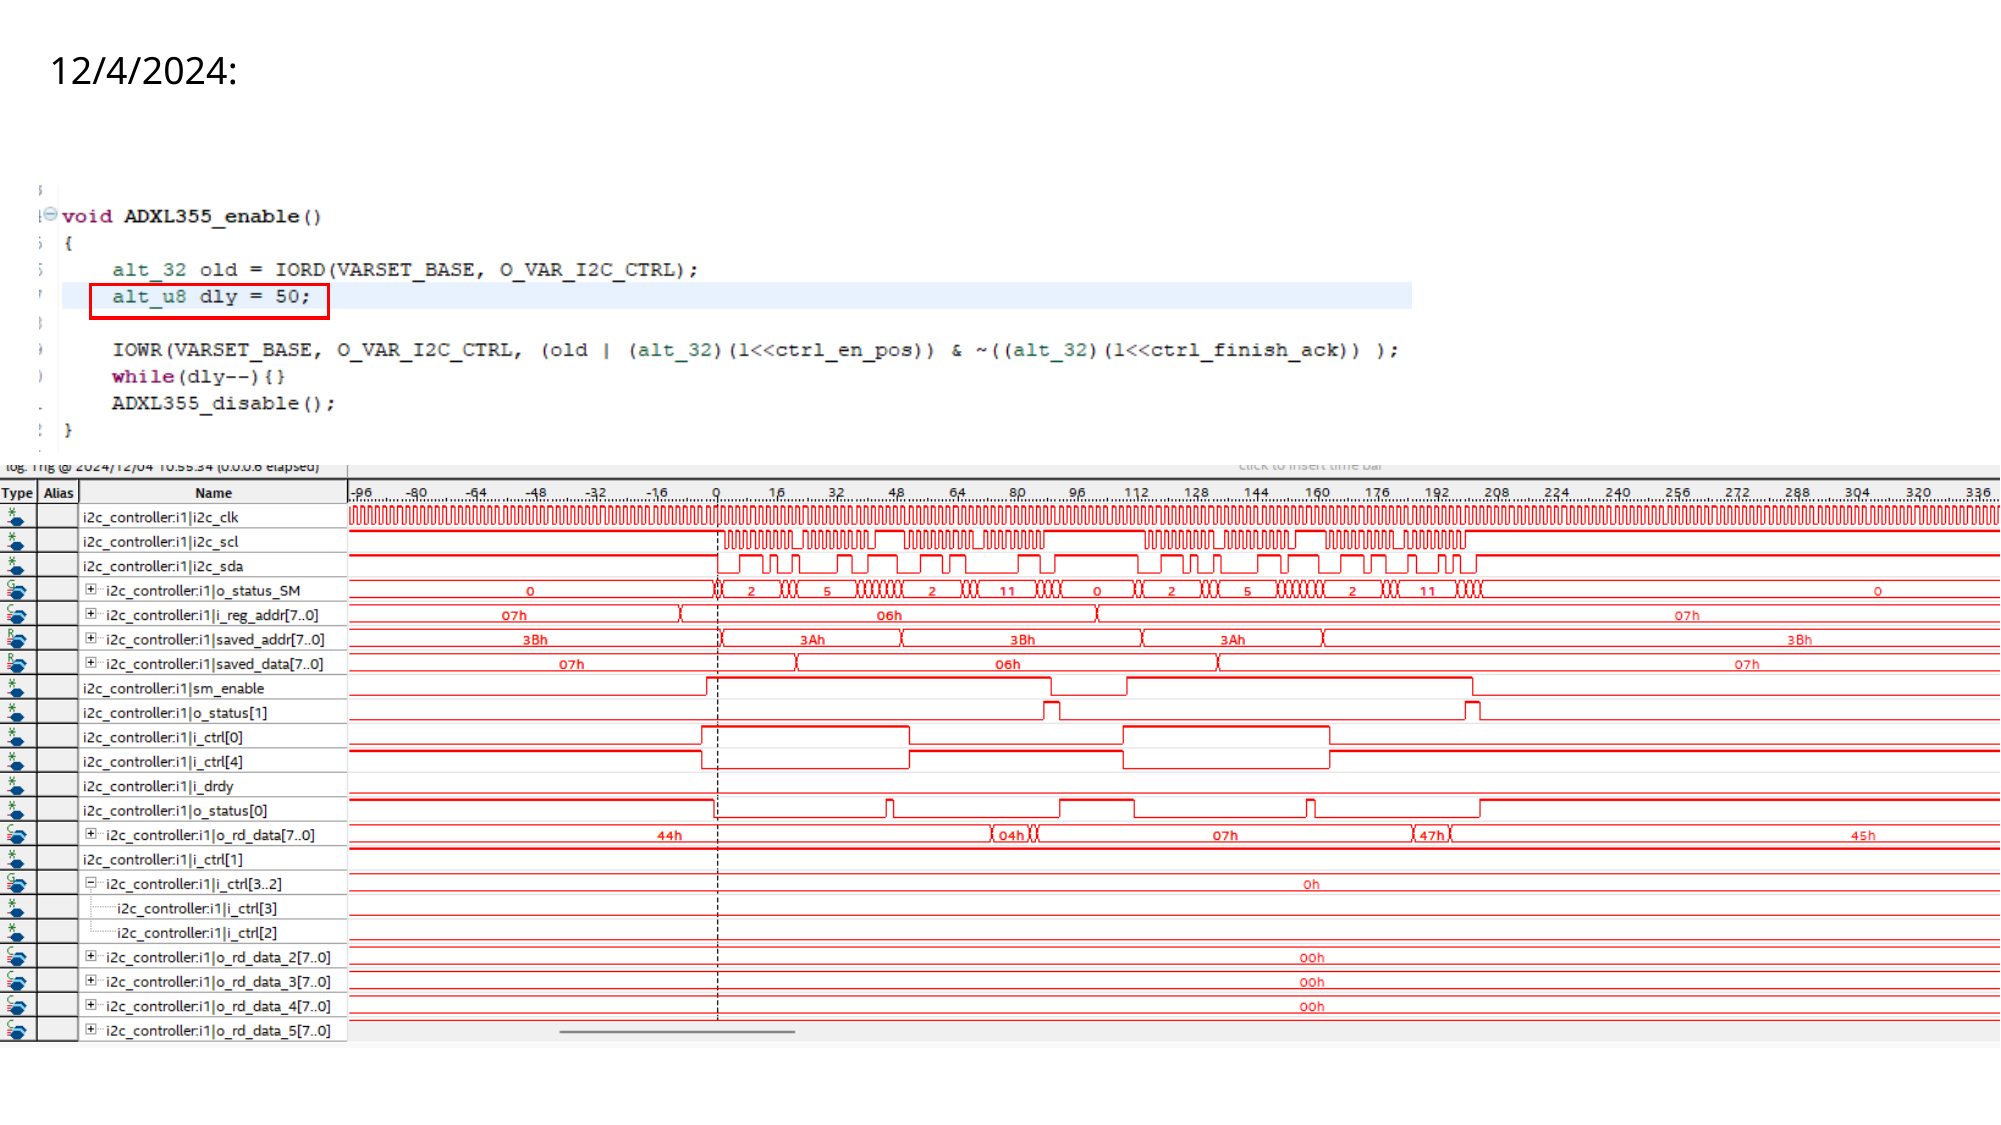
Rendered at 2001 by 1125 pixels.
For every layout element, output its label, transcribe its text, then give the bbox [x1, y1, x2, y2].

picture [0, 464, 2000, 1049]
picture [38, 185, 1412, 452]
text_box 12/4/2024: [34, 39, 253, 100]
